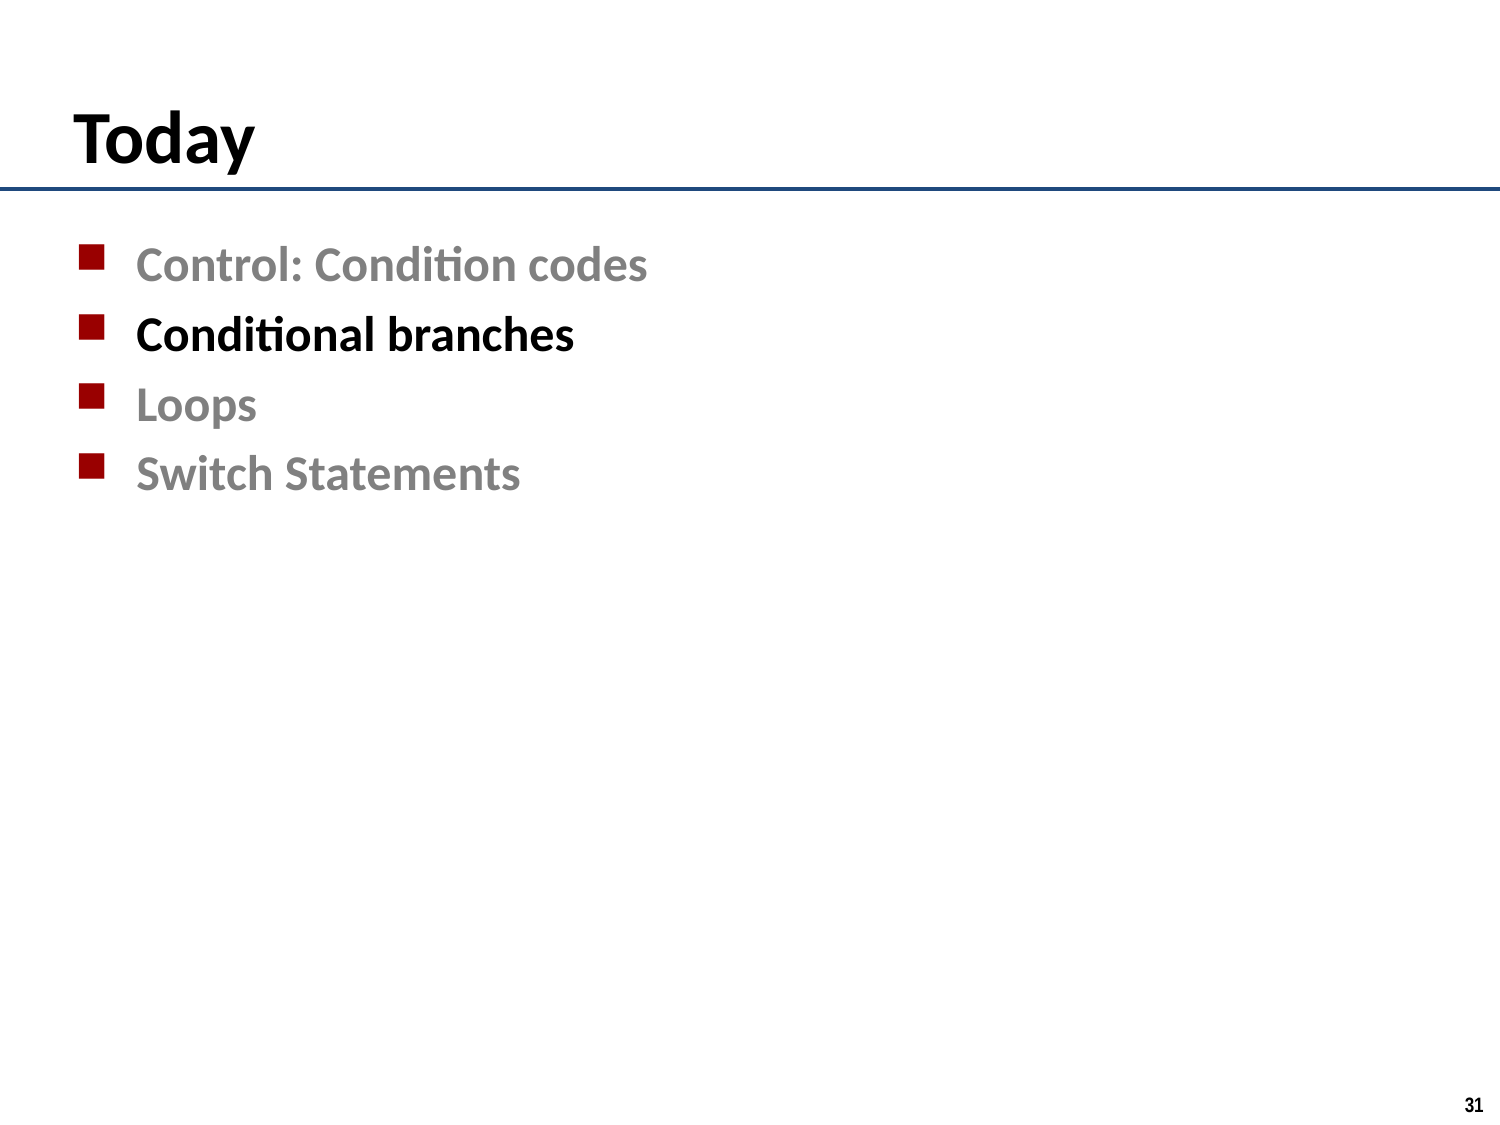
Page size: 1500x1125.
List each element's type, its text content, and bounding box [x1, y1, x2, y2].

list Control: Condition codes Conditional branches Loops Switch Statements [64, 223, 1361, 1040]
title Today [58, 71, 1305, 197]
